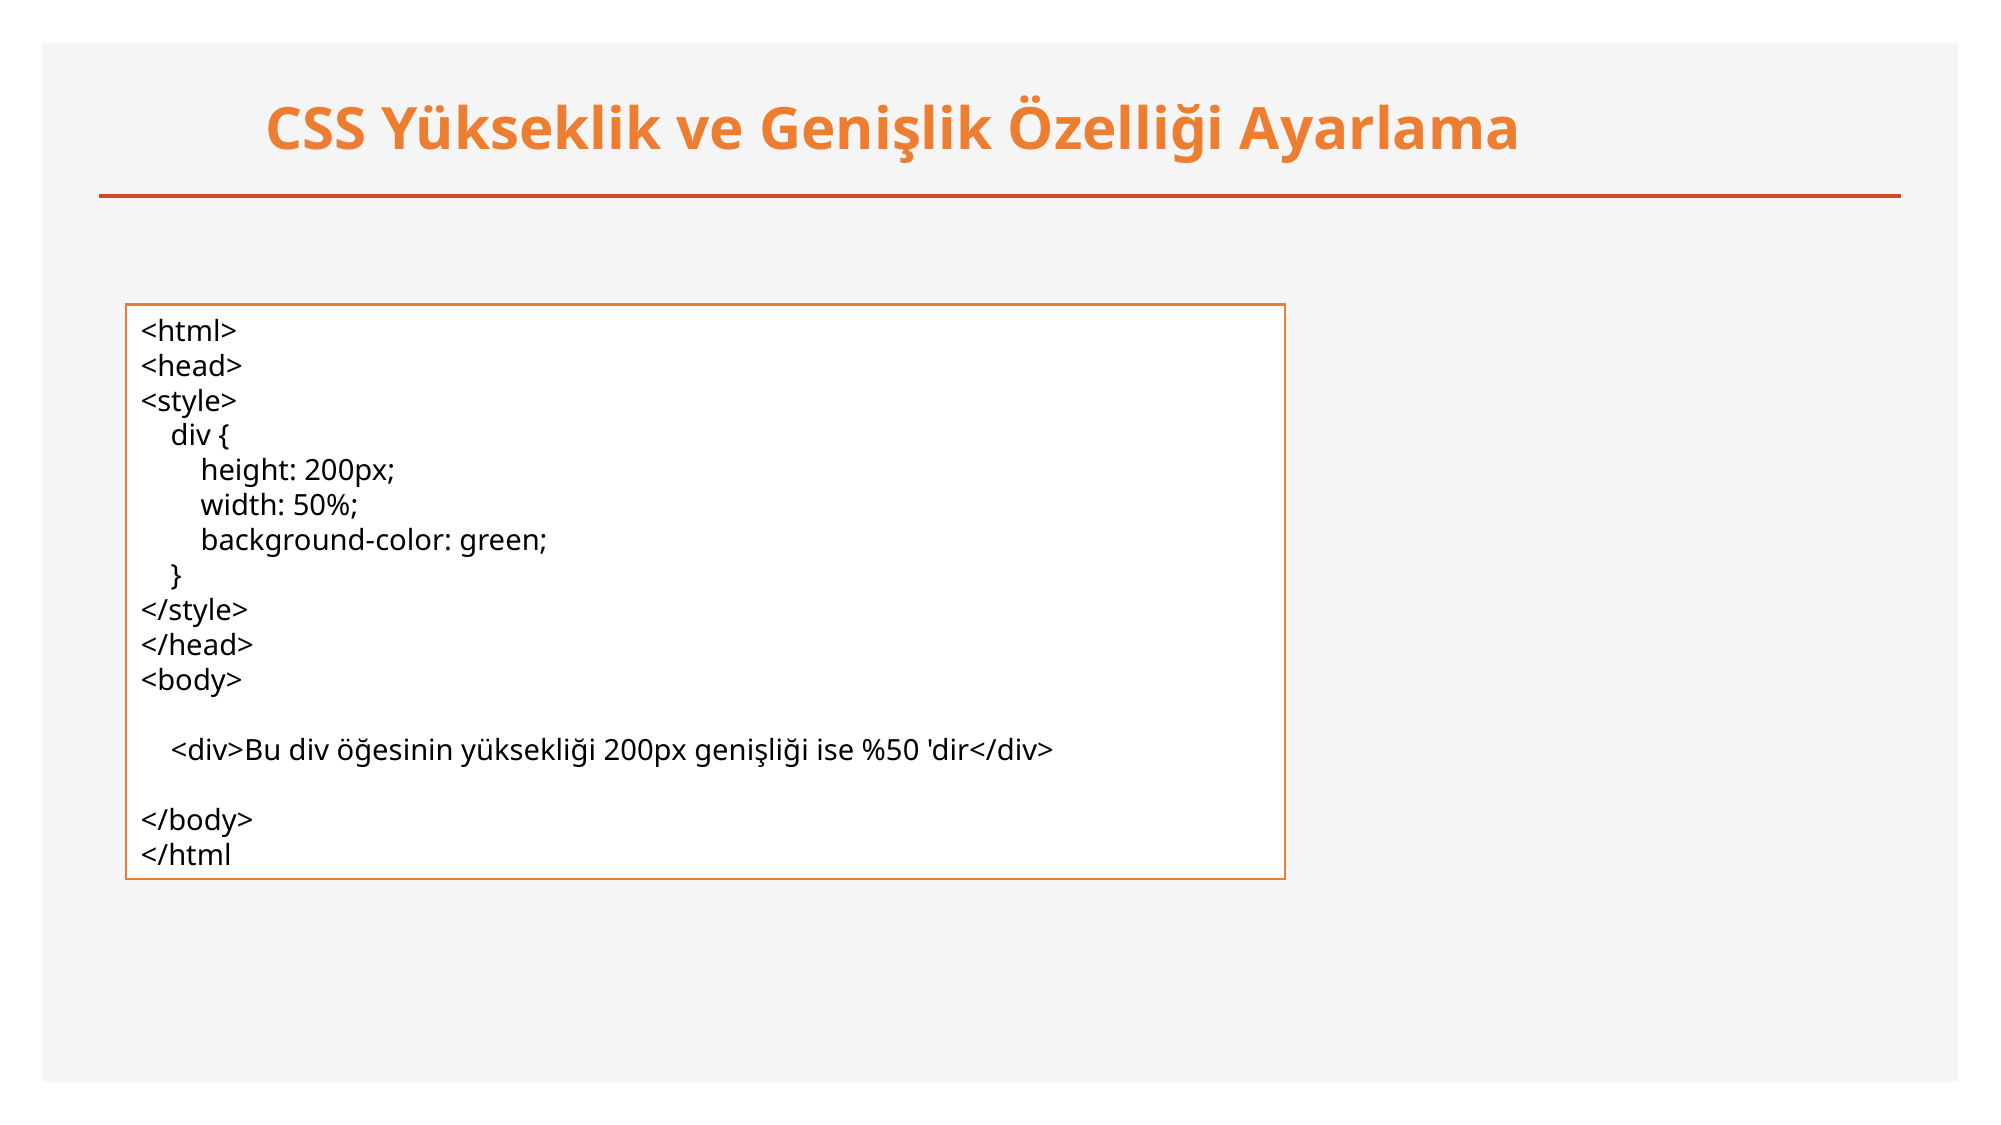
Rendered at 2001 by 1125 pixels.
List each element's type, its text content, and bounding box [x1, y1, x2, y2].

text_box CSS Yükseklik ve Genişlik Özelliği Ayarlama [235, 84, 1797, 169]
text_box <html> <head> <style> div { height: 200px; width: 50%; background-color: green; } </style> </head> <body> <div>Bu div öğesinin yüksekliği 200px genişliği ise %50 'dir</div> </body> </html [125, 303, 1286, 880]
